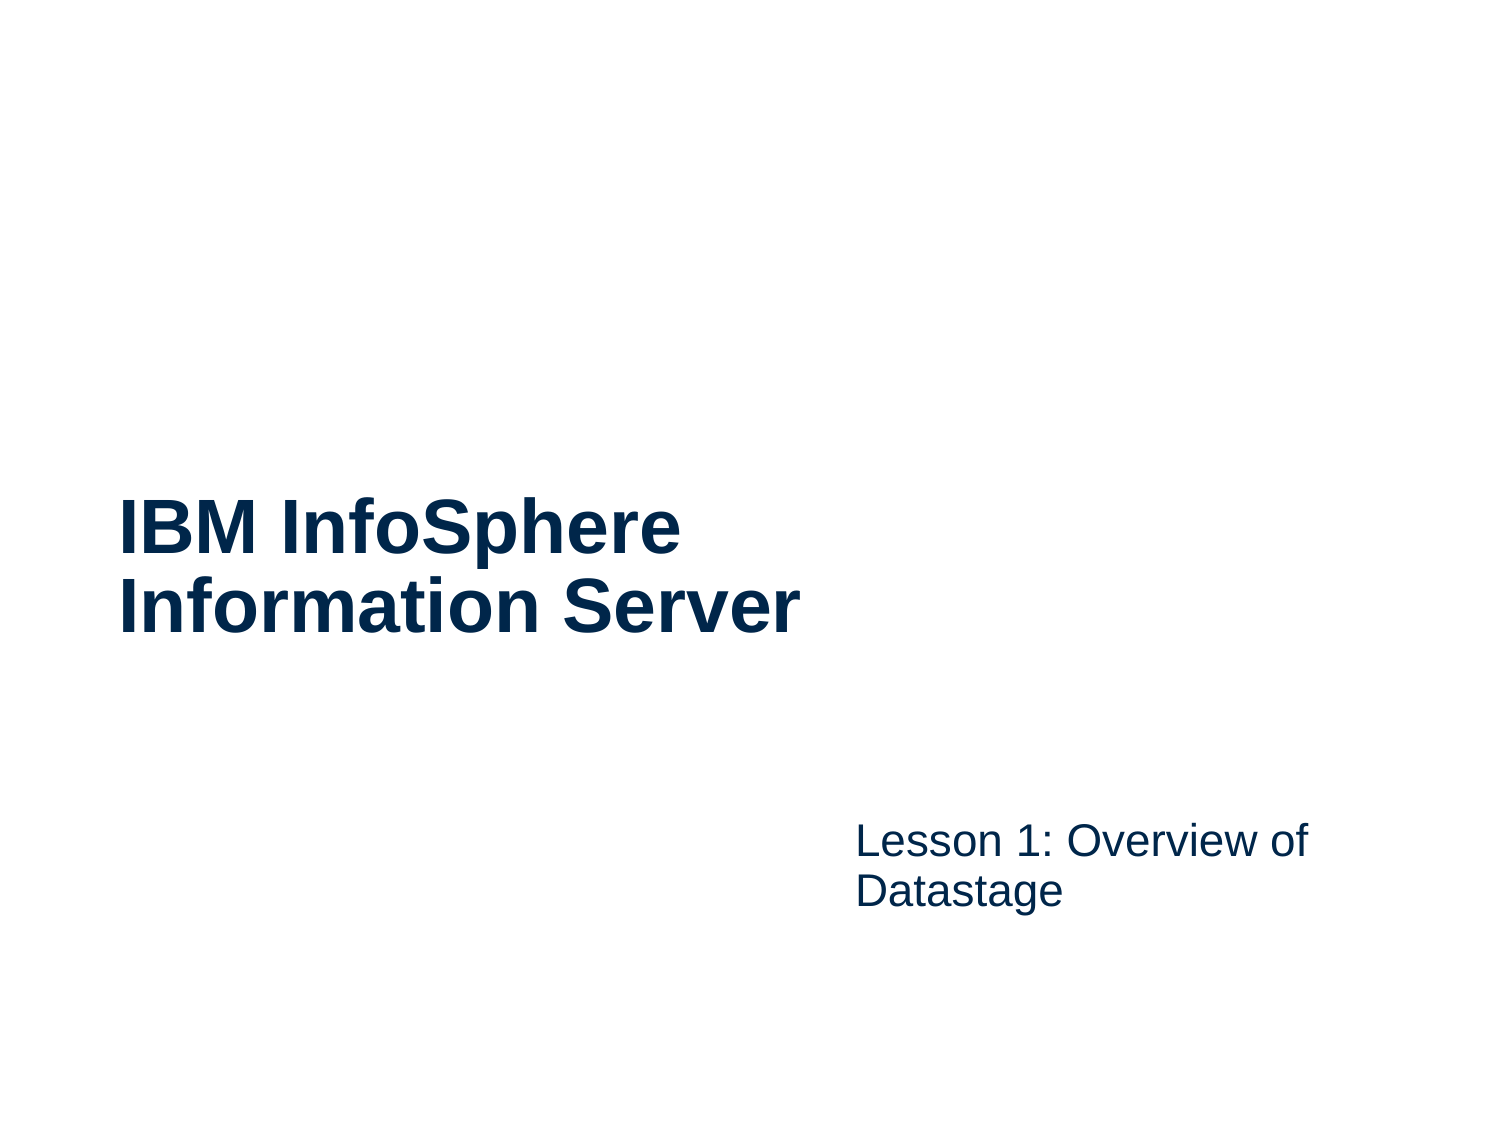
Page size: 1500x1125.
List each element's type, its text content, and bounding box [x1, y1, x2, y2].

subtitle Lesson 1: Overview of Datastage [736, 811, 1500, 956]
title IBM InfoSphere Information Server [0, 485, 826, 666]
